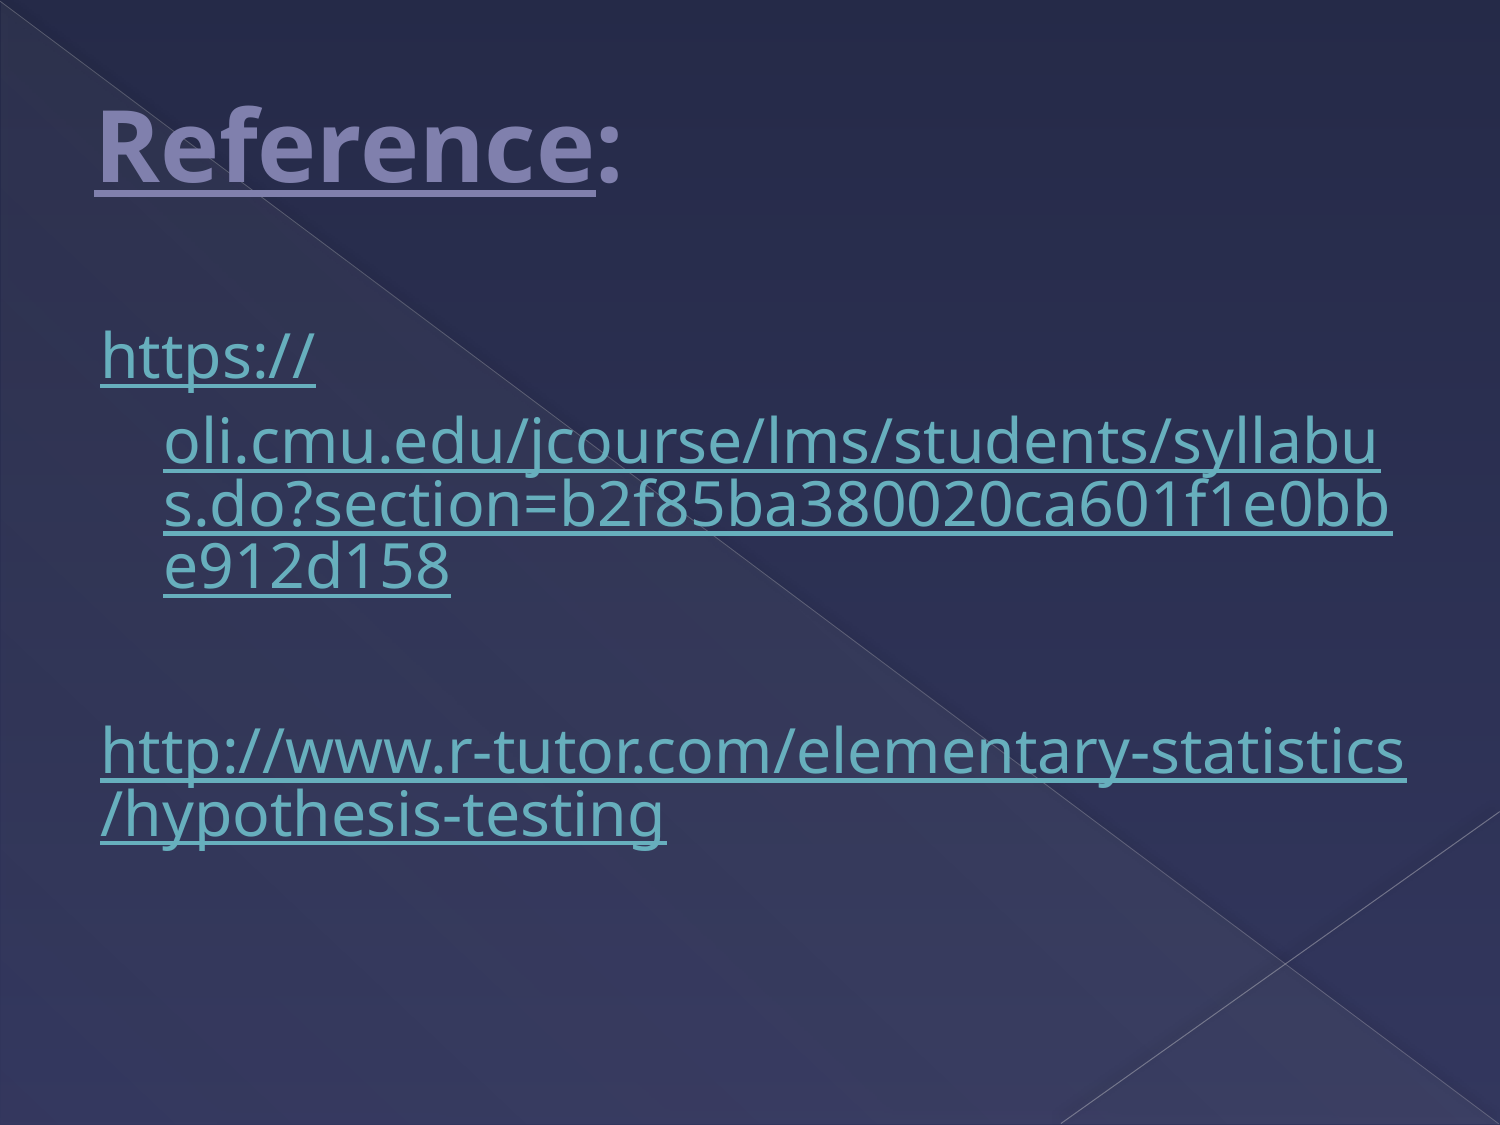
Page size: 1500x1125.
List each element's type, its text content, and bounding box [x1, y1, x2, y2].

list https://oli.cmu.edu/jcourse/lms/students/syllabus.do?section=b2f85ba380020ca601f1e0bbe912d158 http://www.r-tutor.com/elementary-statistics/hypothesis-testing [75, 308, 1425, 1059]
title Reference: [0, 87, 1350, 317]
